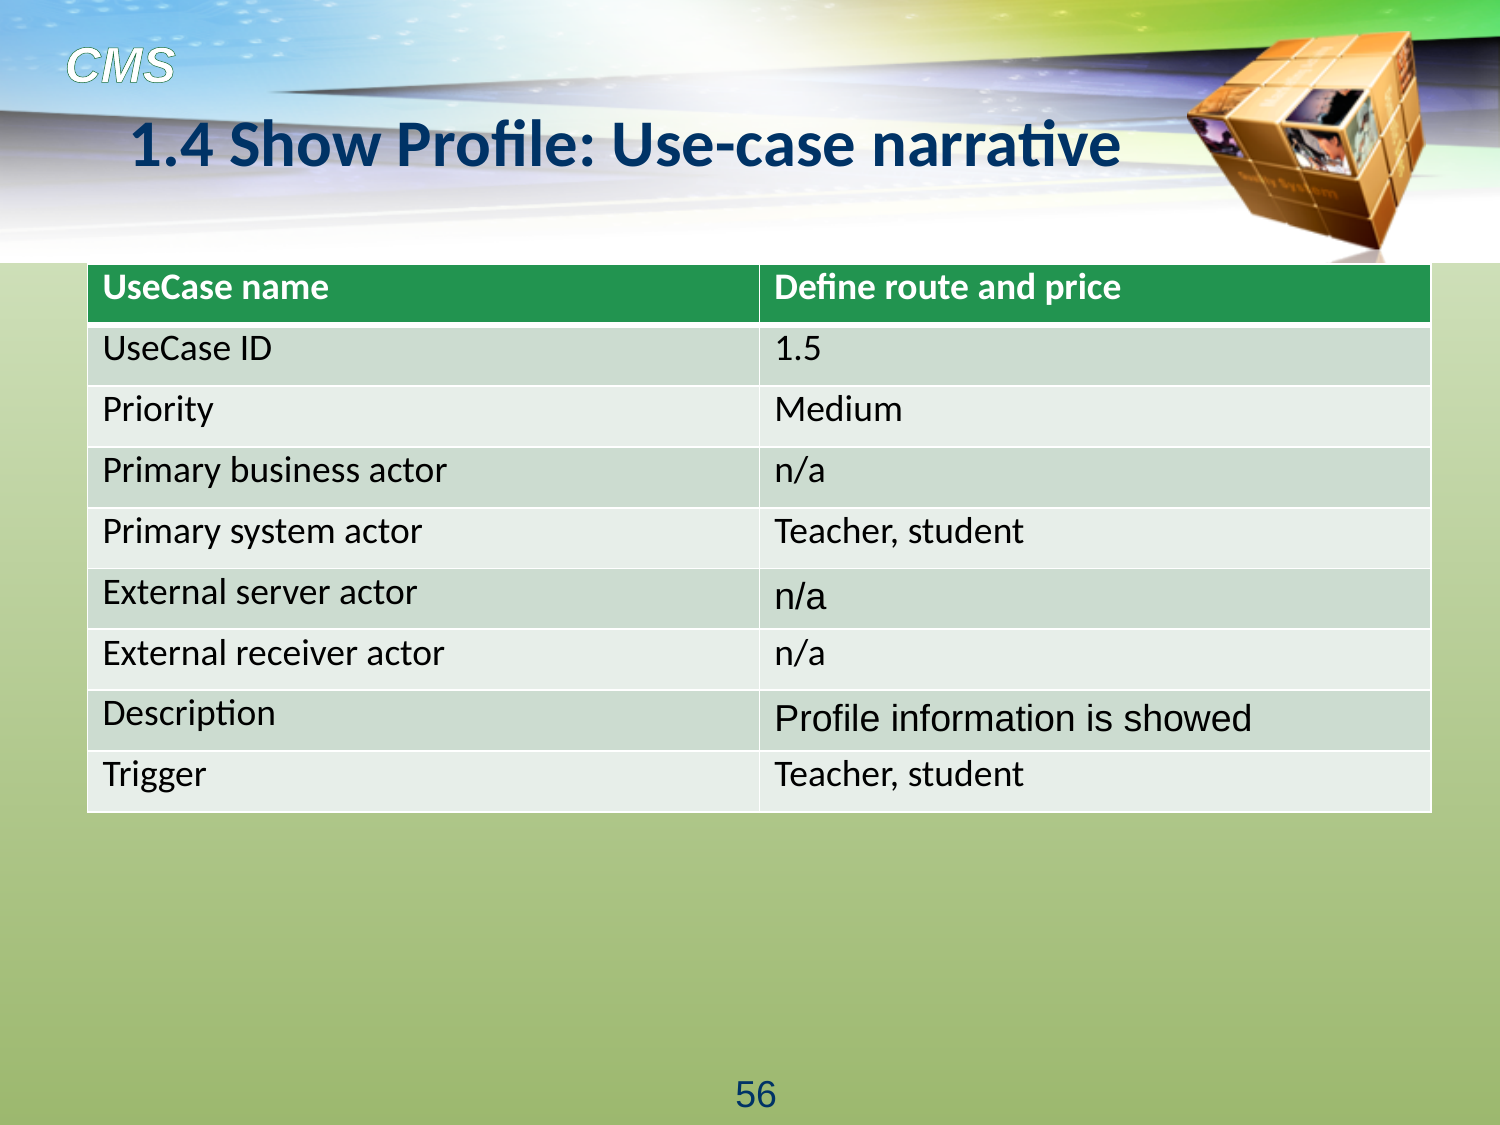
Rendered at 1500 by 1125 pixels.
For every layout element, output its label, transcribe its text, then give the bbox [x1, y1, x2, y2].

table_cell Priority [88, 387, 759, 446]
table_cell Profile information is showed [760, 691, 1430, 750]
table_cell n/a [760, 630, 1430, 689]
title 1.4 Show Profile: Use-case narrative [87, 99, 1138, 181]
table_cell External server actor [88, 569, 759, 628]
table_cell n/a [760, 569, 1430, 628]
slide_number 56 [687, 1062, 826, 1106]
table_cell Description [88, 691, 759, 750]
table_cell UseCase ID [88, 328, 759, 385]
table_cell Trigger [88, 752, 759, 811]
table_cell External receiver actor [88, 630, 759, 689]
table_cell 1.5 [760, 328, 1430, 385]
table_cell n/a [760, 448, 1430, 507]
table_cell Teacher, student [760, 752, 1430, 811]
table_cell Teacher, student [760, 509, 1430, 568]
picture [0, 0, 1500, 263]
table_cell Medium [760, 387, 1430, 446]
table_cell Primary business actor [88, 448, 759, 507]
table_header Define route and price [760, 265, 1430, 322]
table_header UseCase name [88, 265, 759, 322]
table_cell Primary system actor [88, 509, 759, 568]
